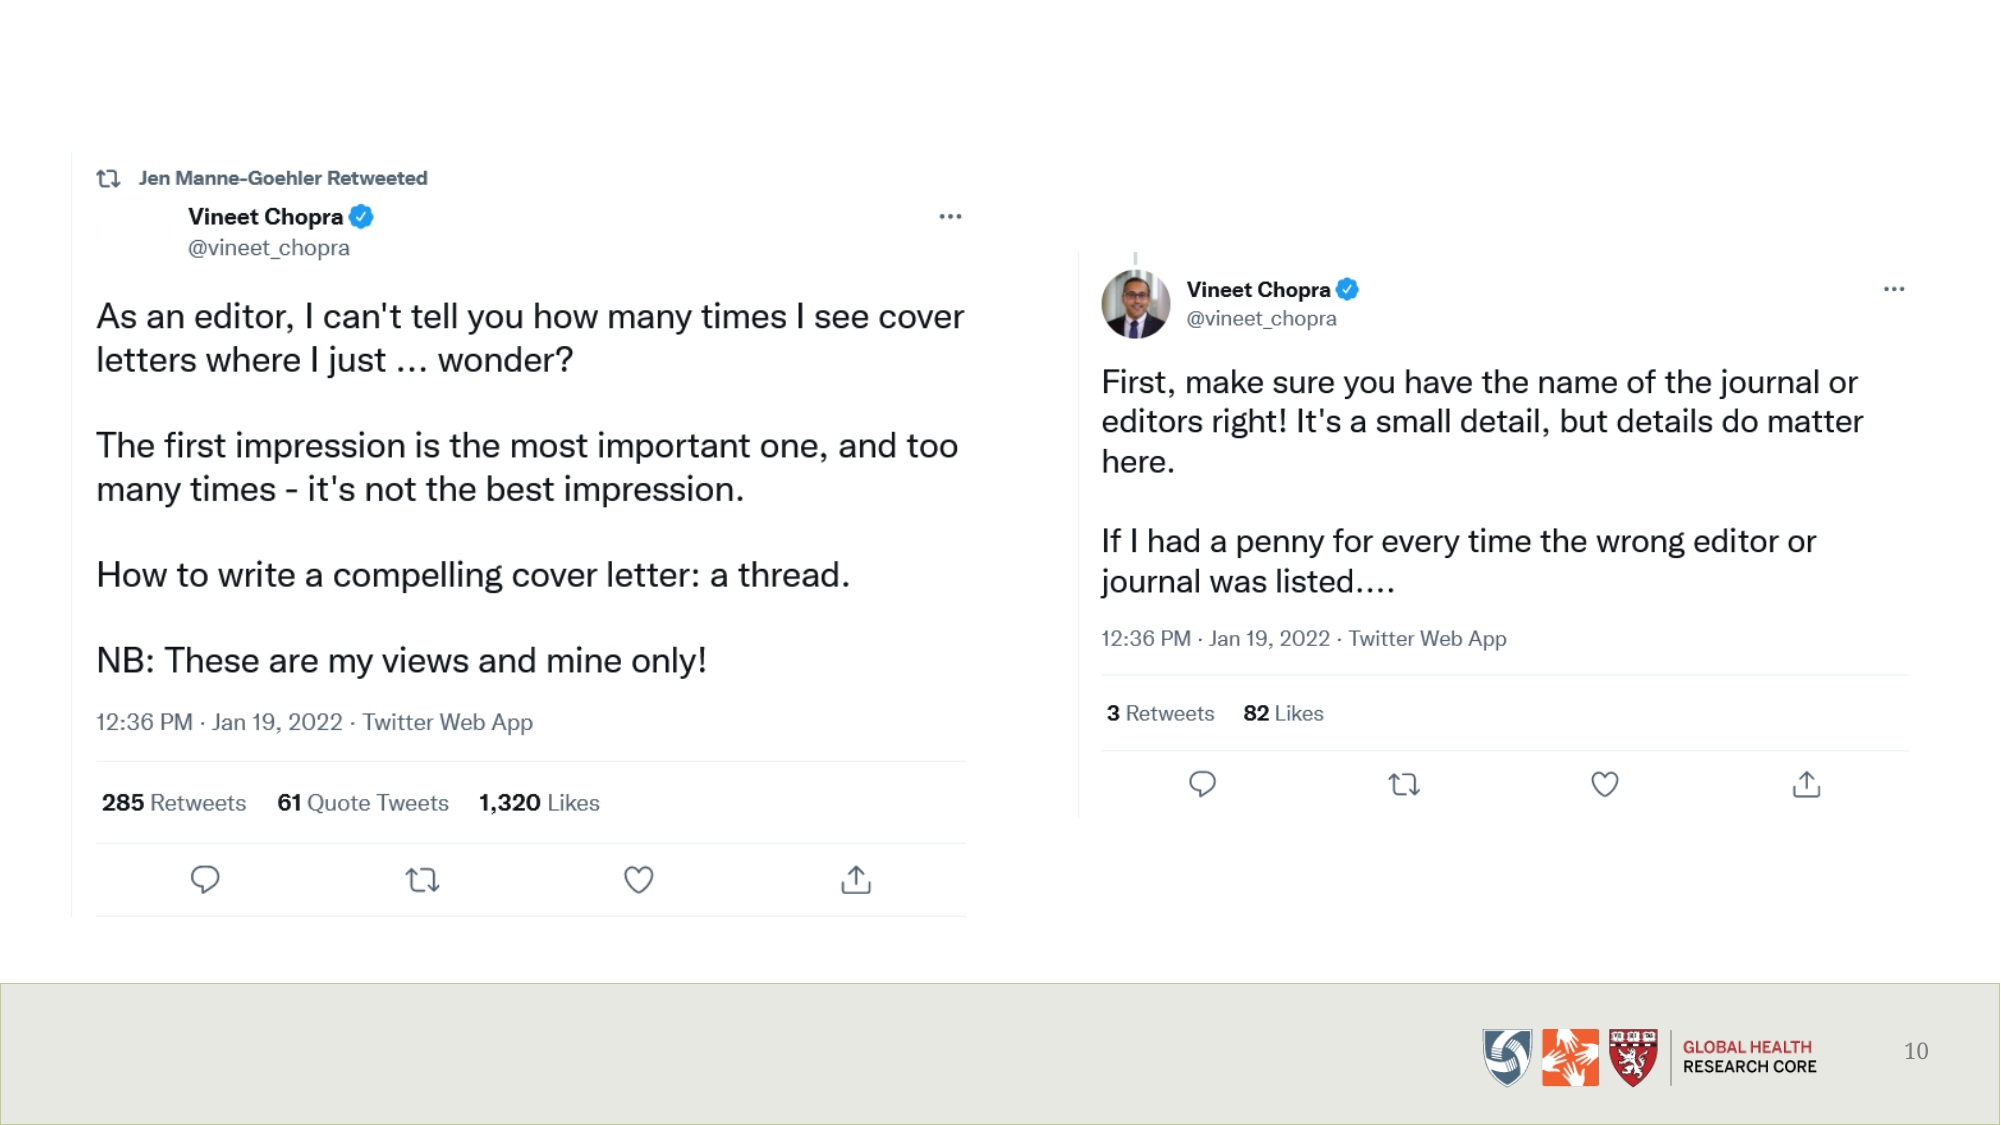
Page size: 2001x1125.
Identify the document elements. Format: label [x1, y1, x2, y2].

picture [1482, 1029, 1859, 1113]
list [1078, 252, 1929, 818]
list [71, 153, 988, 917]
